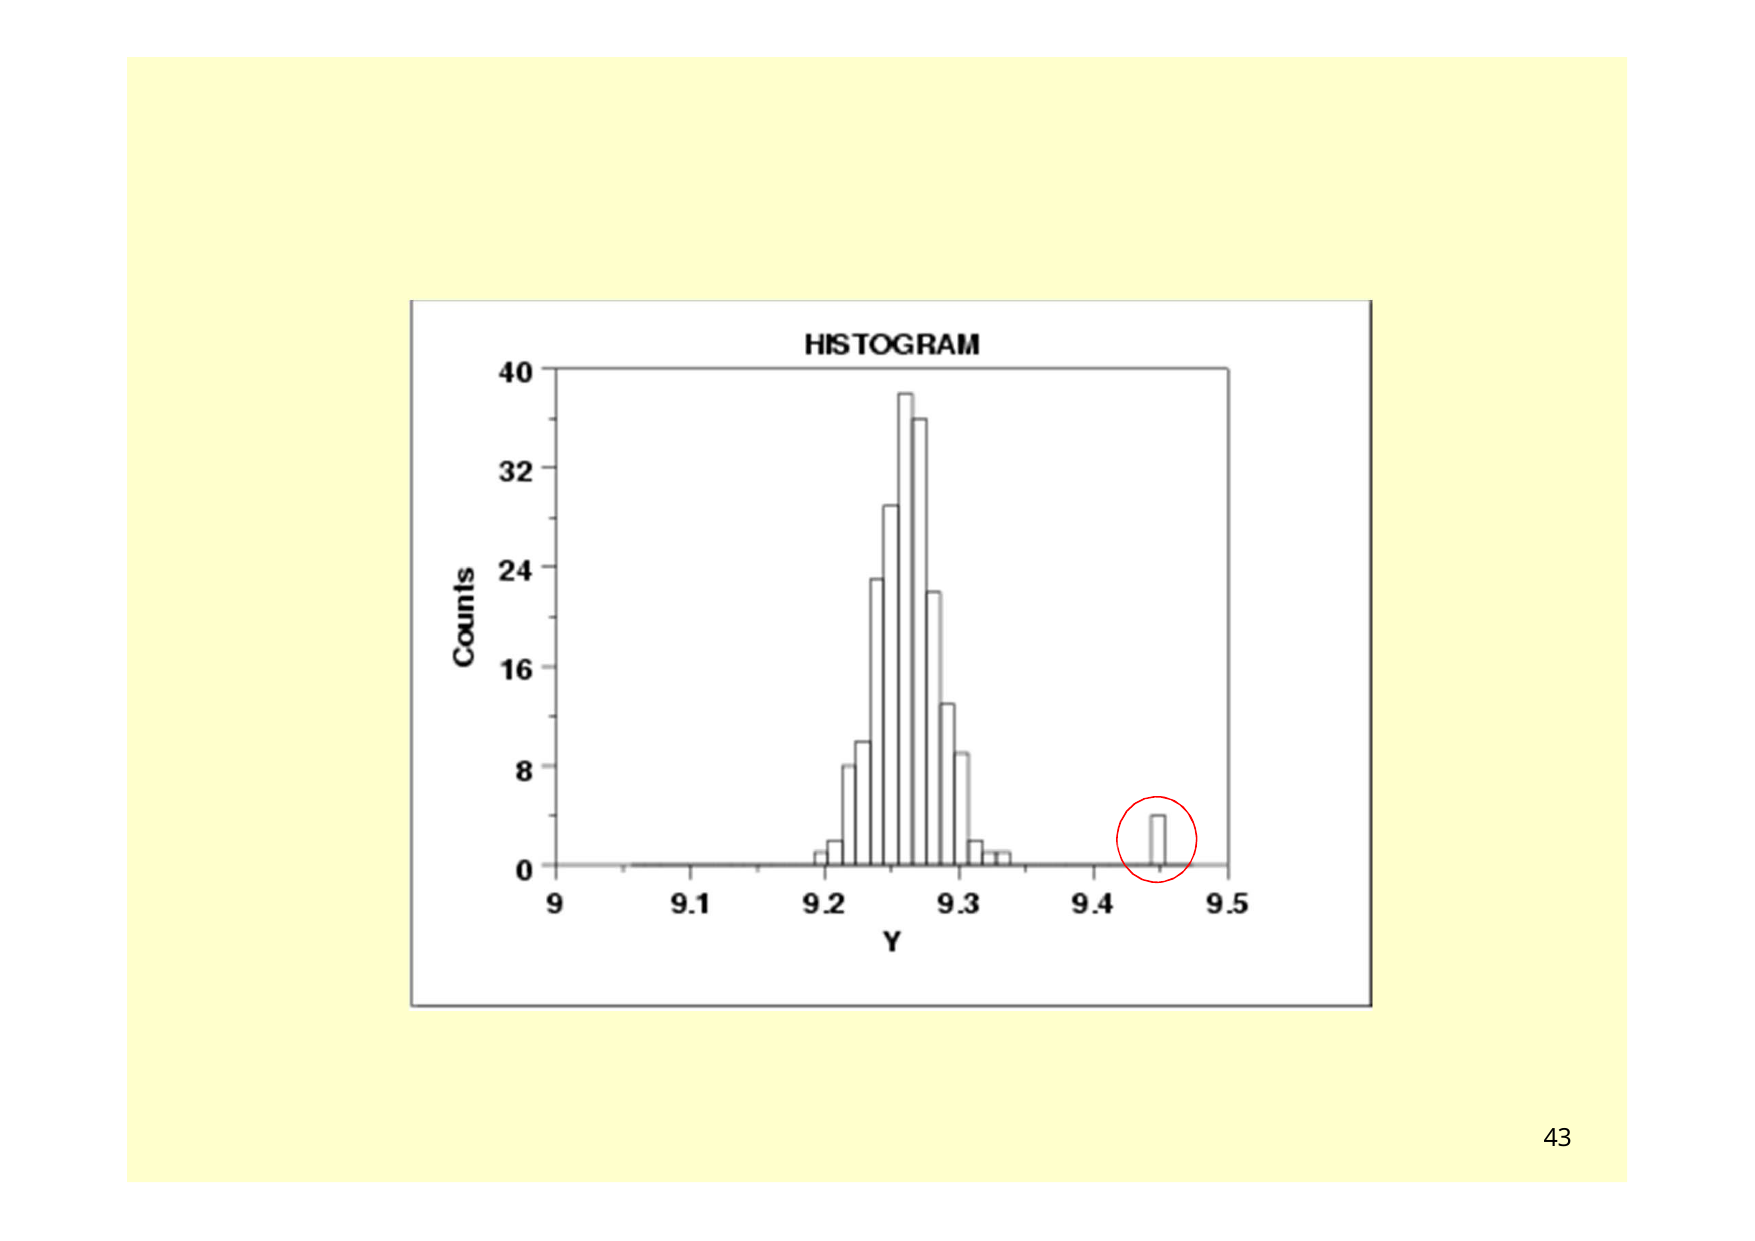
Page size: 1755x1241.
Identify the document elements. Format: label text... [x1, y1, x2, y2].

text_box [1116, 796, 1198, 884]
slide_number 43 [1539, 1117, 1579, 1241]
text_box [407, 298, 1373, 1011]
